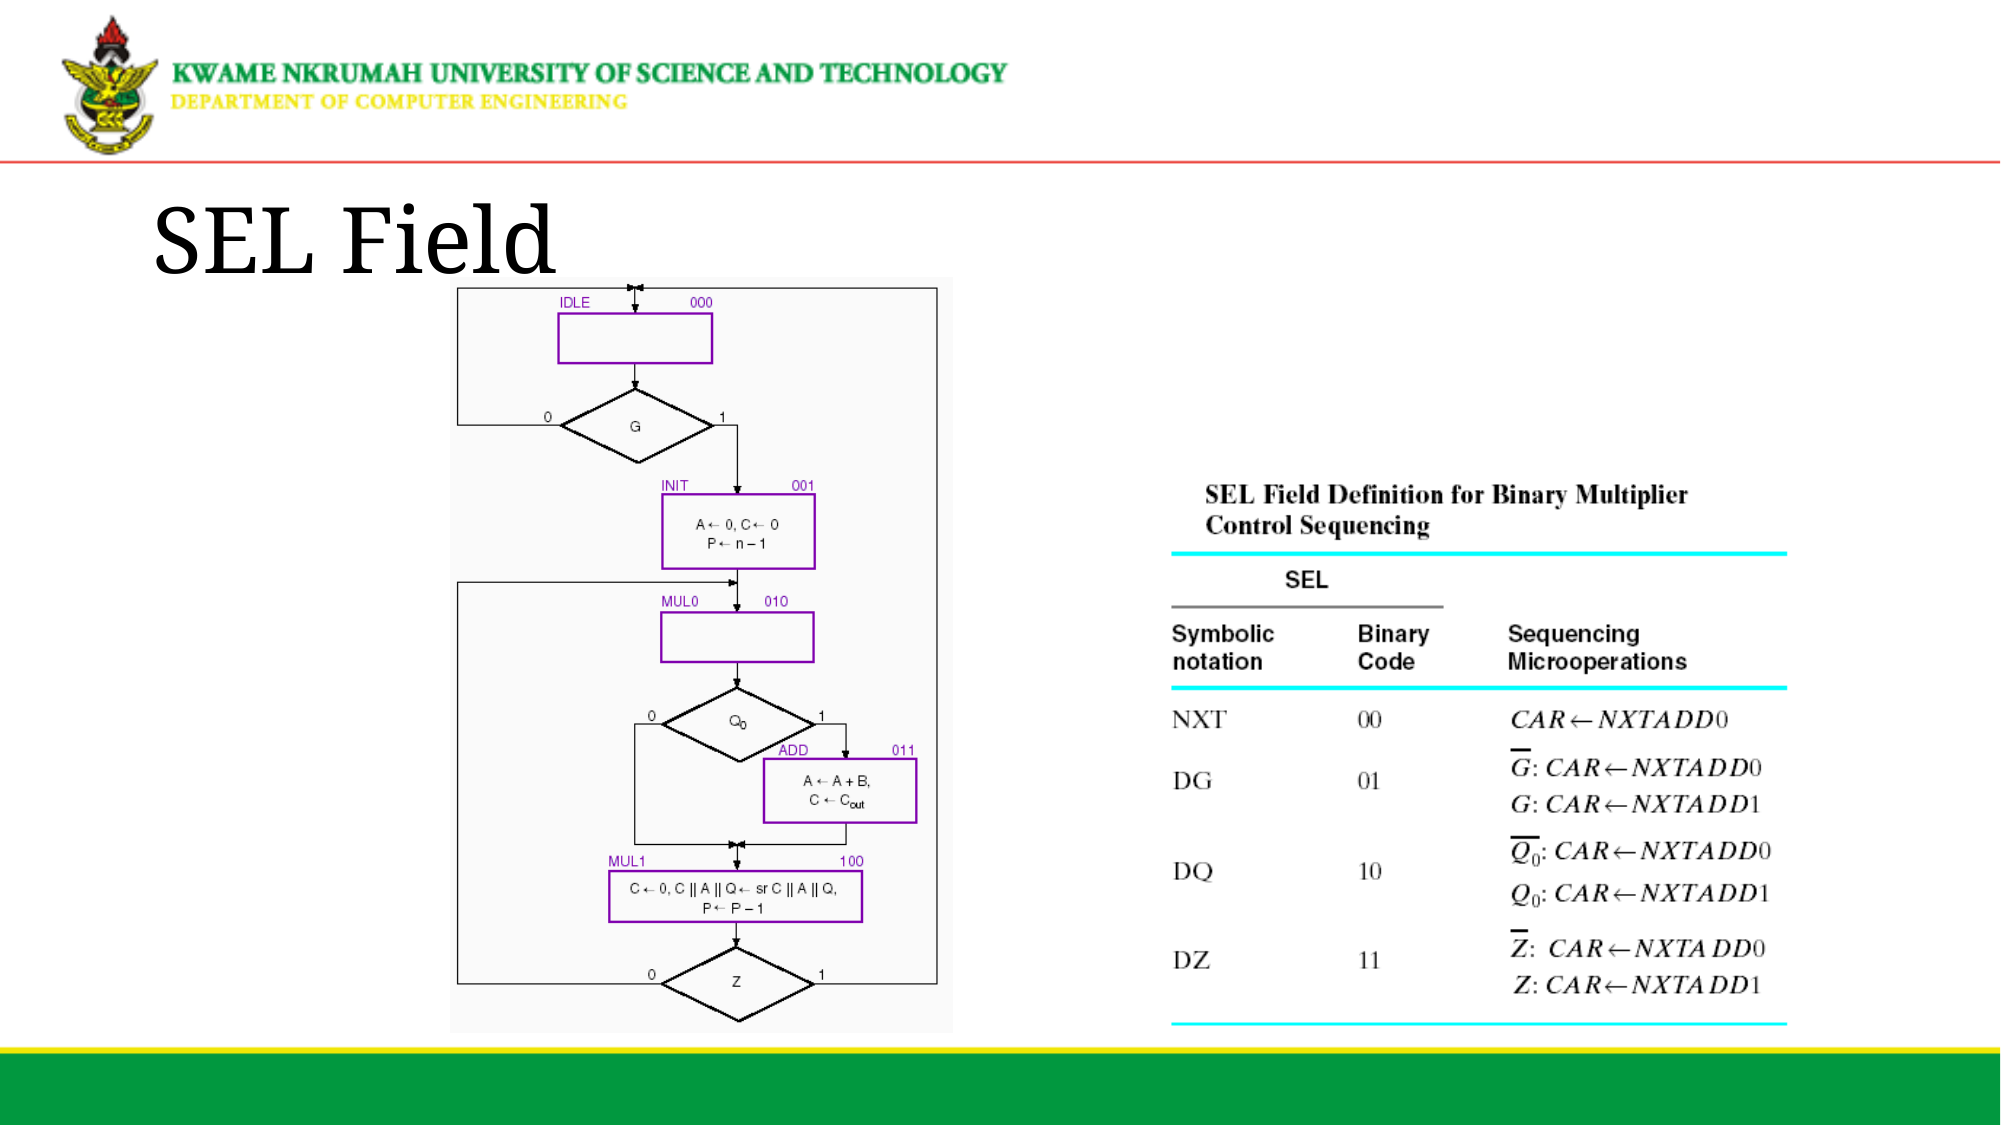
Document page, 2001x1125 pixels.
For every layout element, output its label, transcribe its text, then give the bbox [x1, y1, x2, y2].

title SEL Field [137, 179, 1863, 308]
picture [0, 0, 2001, 1125]
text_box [449, 277, 953, 1033]
